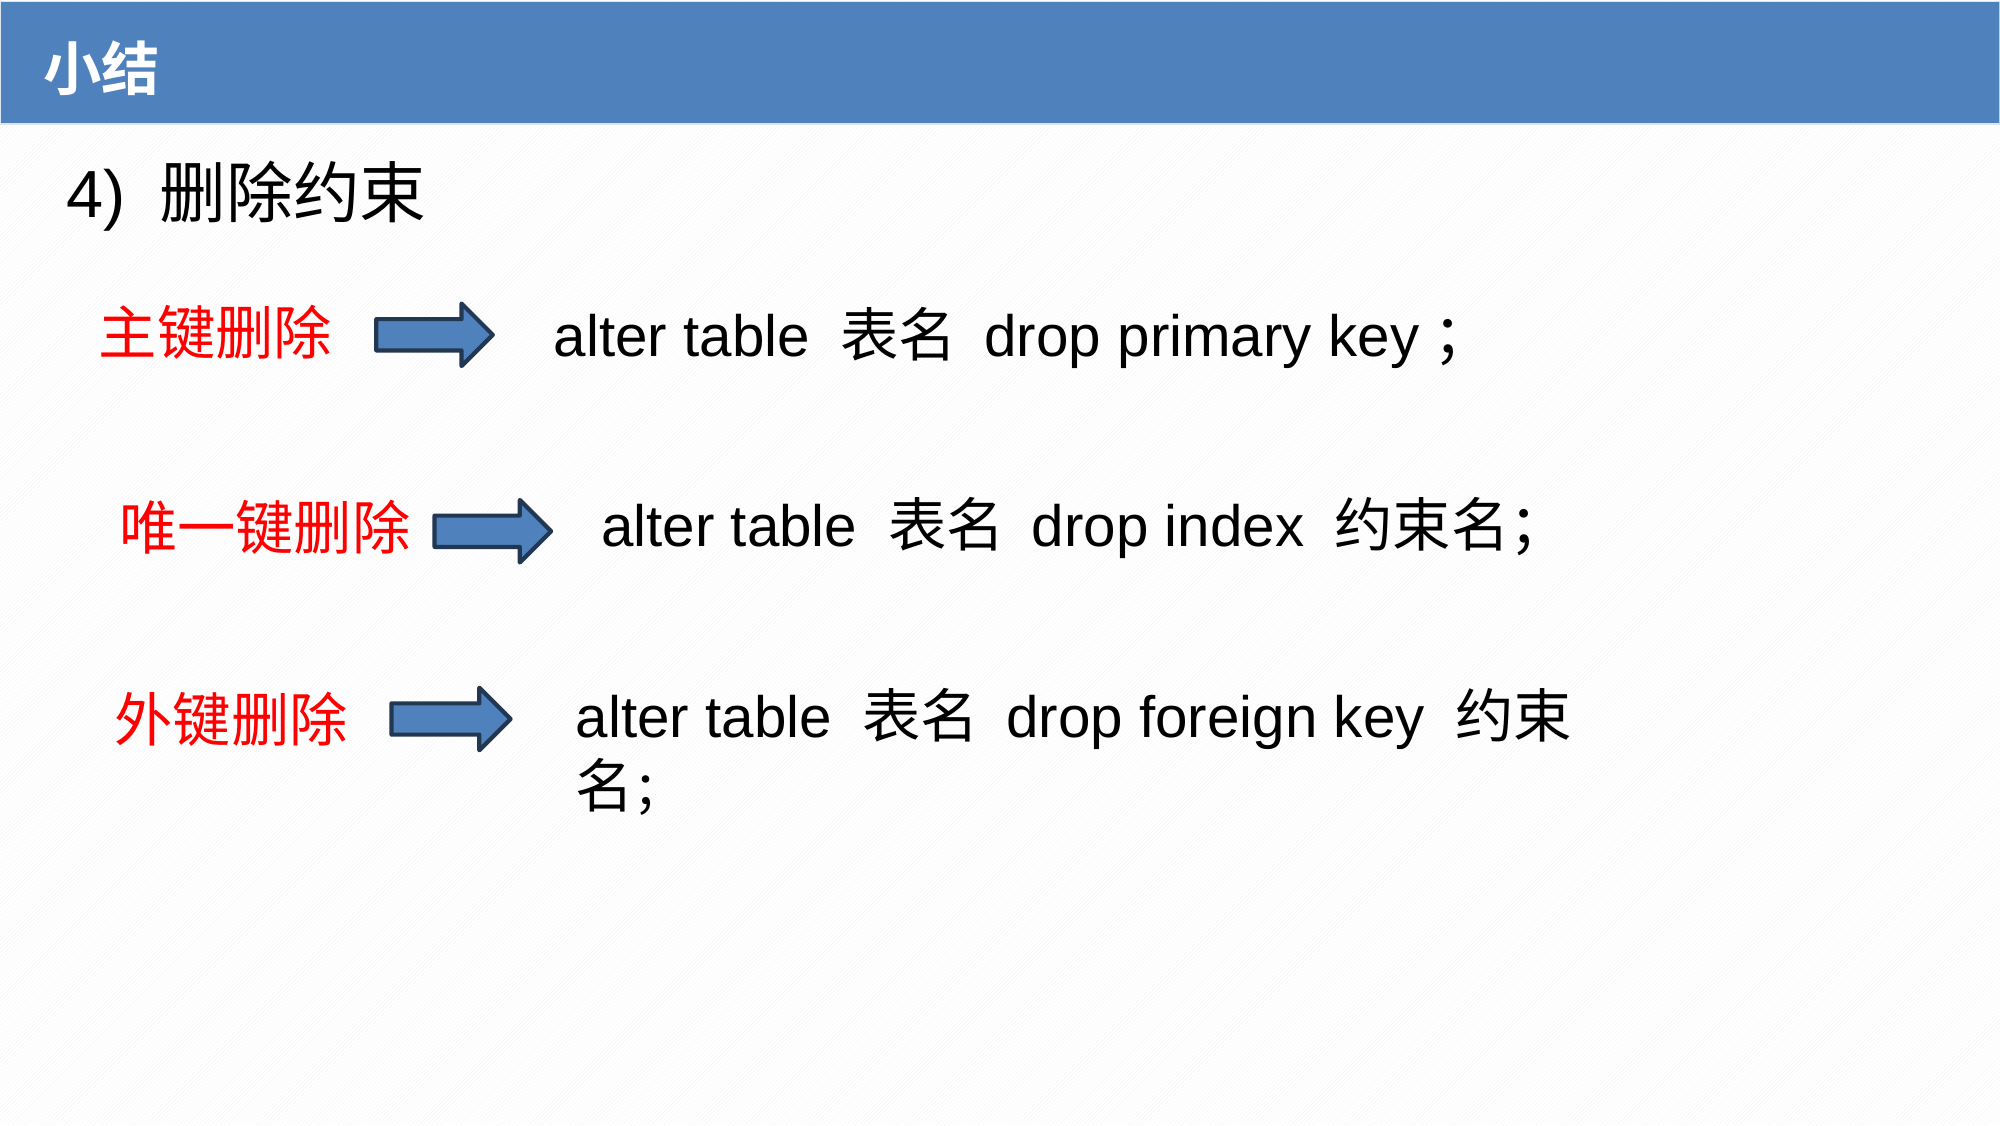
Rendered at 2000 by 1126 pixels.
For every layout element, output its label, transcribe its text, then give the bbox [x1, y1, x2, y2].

text_box 4) 删除约束 [51, 143, 463, 719]
text_box [374, 301, 495, 369]
text_box 唯一键删除 [104, 484, 463, 569]
text_box 外键删除 [99, 675, 377, 761]
text_box [389, 685, 513, 753]
text_box [0, 1, 2000, 124]
text_box 小结 [25, 23, 1385, 112]
text_box [432, 498, 554, 565]
text_box 主键删除 [84, 289, 400, 374]
text_box alter table 表名 drop primary key； [539, 290, 1591, 375]
text_box alter table 表名 drop index 约束名； [586, 481, 1638, 566]
text_box alter table 表名 drop foreign key 约束名； [561, 671, 1613, 827]
